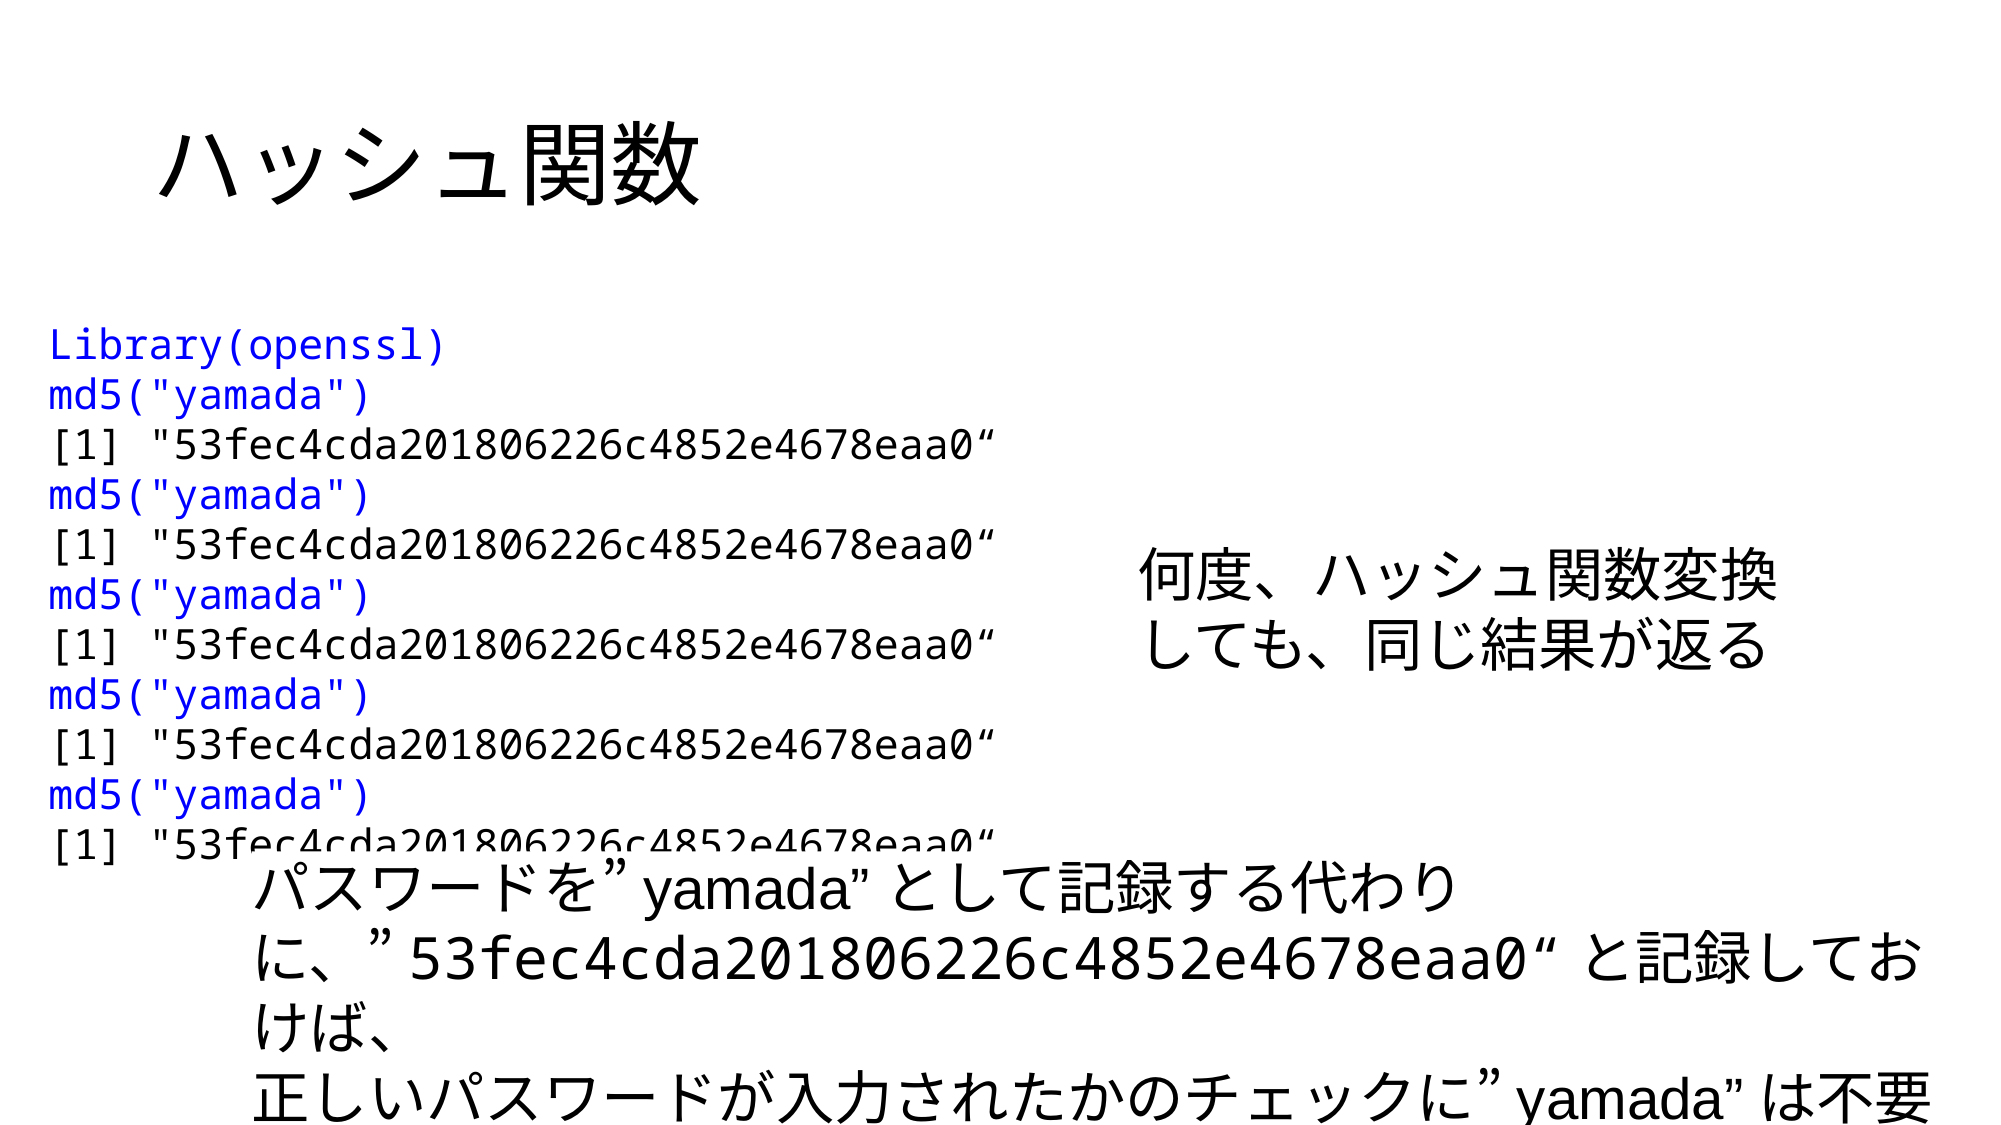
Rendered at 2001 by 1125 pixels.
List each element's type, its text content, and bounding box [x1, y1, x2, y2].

title ハッシュ関数 [137, 59, 1863, 278]
list Library(openssl) md5("yamada") [1] "53fec4cda201806226c4852e4678eaa0“ md5("yamada") [1] "53fec4cda201806226c4852e4678eaa0“ md5("yamada") [1] "53fec4cda201806226c4852e4678eaa0“ md5("yamada") [1] "53fec4cda201806226c4852e4678eaa0“ md5("yamada") [1] "53fec4cda201806226c4852e4678eaa0“ [48, 317, 1000, 989]
text_box 何度、ハッシュ関数変換しても、同じ結果が返る [1137, 538, 1788, 679]
text_box パスワードを”yamada”として記録する代わりに、”53fec4cda201806226c4852e4678eaa0“と記録しておけば、 正しいパスワードが入力されたかのチェックに”yamada”は不要 [251, 851, 1979, 1125]
